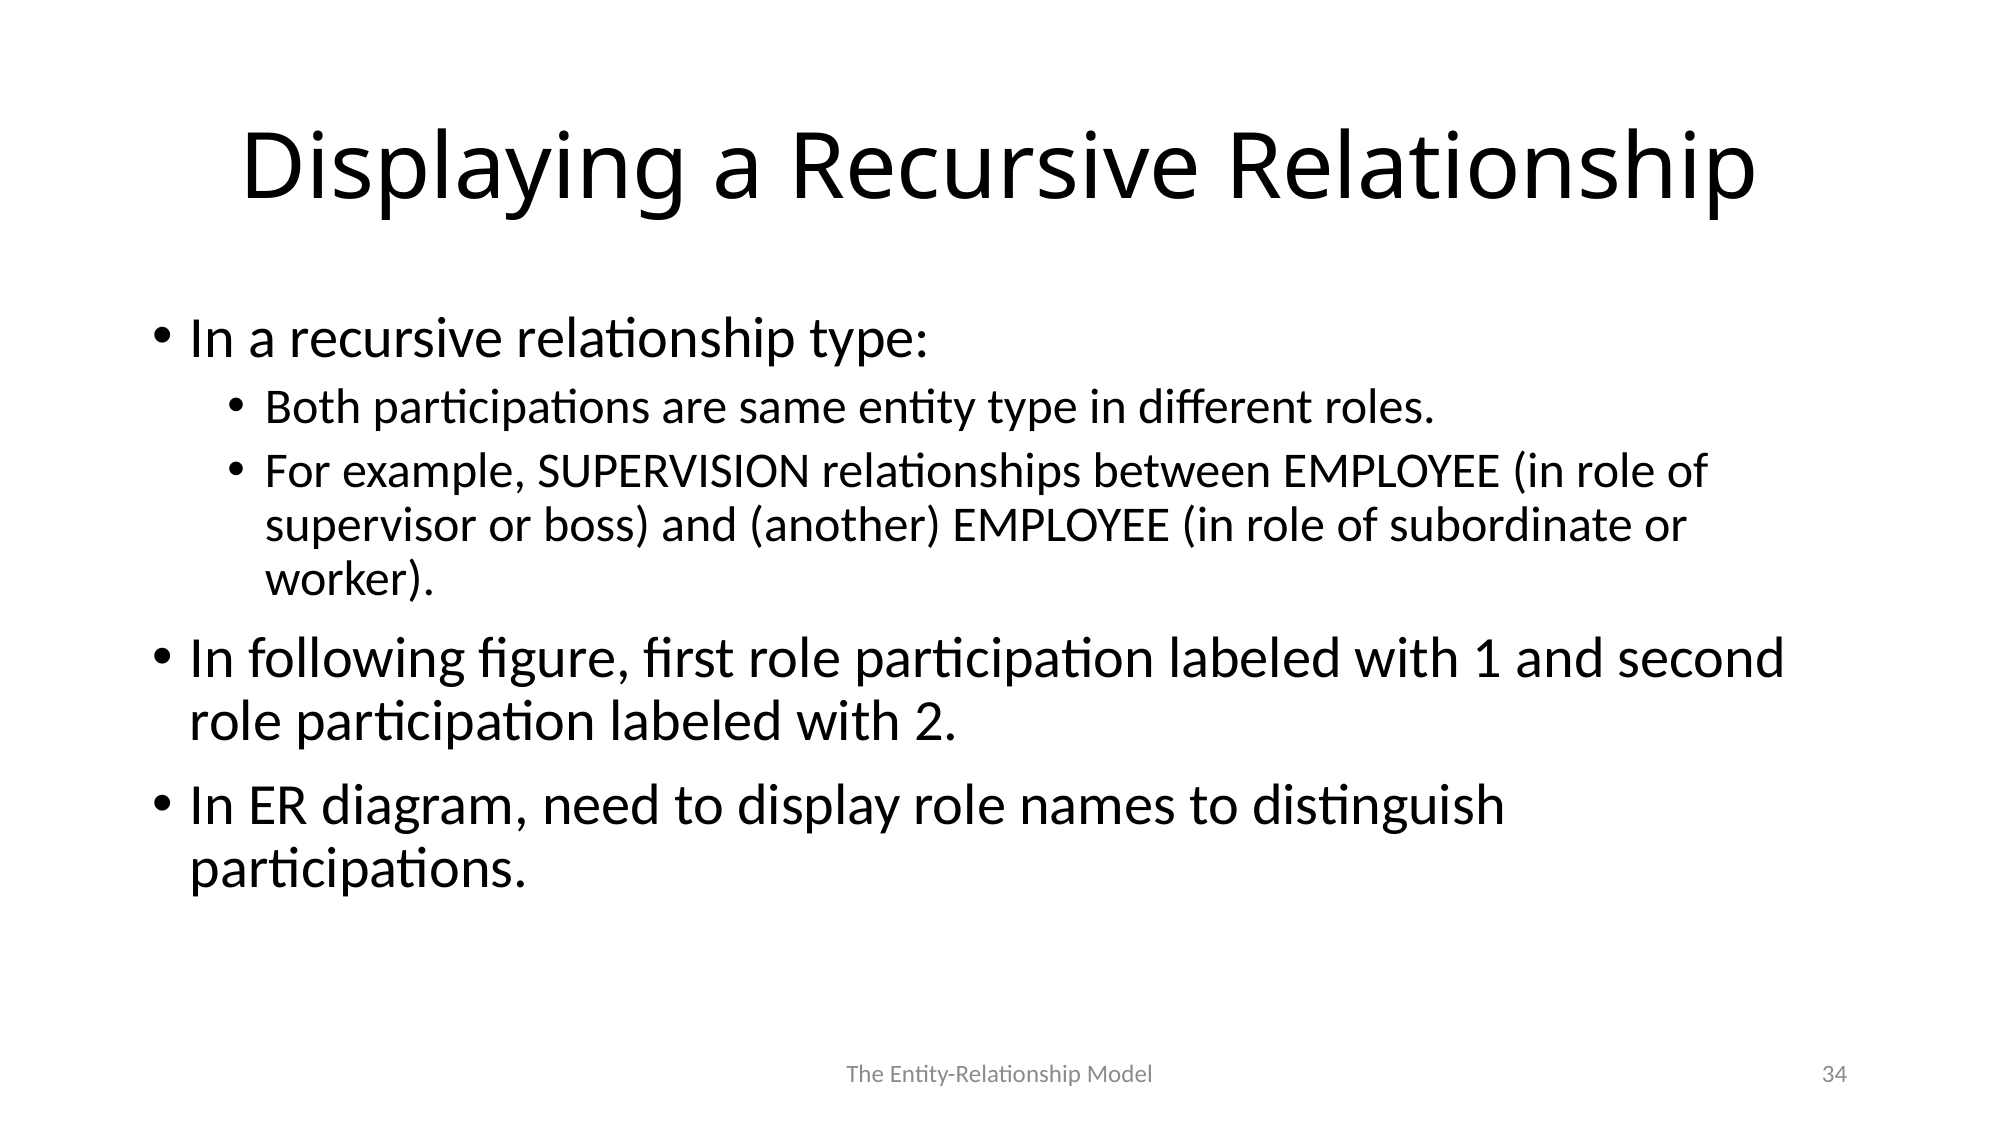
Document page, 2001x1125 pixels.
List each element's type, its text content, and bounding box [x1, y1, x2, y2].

footer The Entity-Relationship Model [662, 1042, 1338, 1103]
list In a recursive relationship type: Both participations are same entity type in different roles. For example, SUPERVISION relationships between EMPLOYEE (in role of supervisor or boss) and (another) EMPLOYEE (in role of subordinate or worker). In following figure, first role participation labeled with 1 and second role participation labeled with 2. In ER diagram, need to display role names to distinguish participations. [137, 299, 1863, 1014]
title Displaying a Recursive Relationship [137, 59, 1863, 278]
slide_number 34 [1412, 1042, 1863, 1103]
